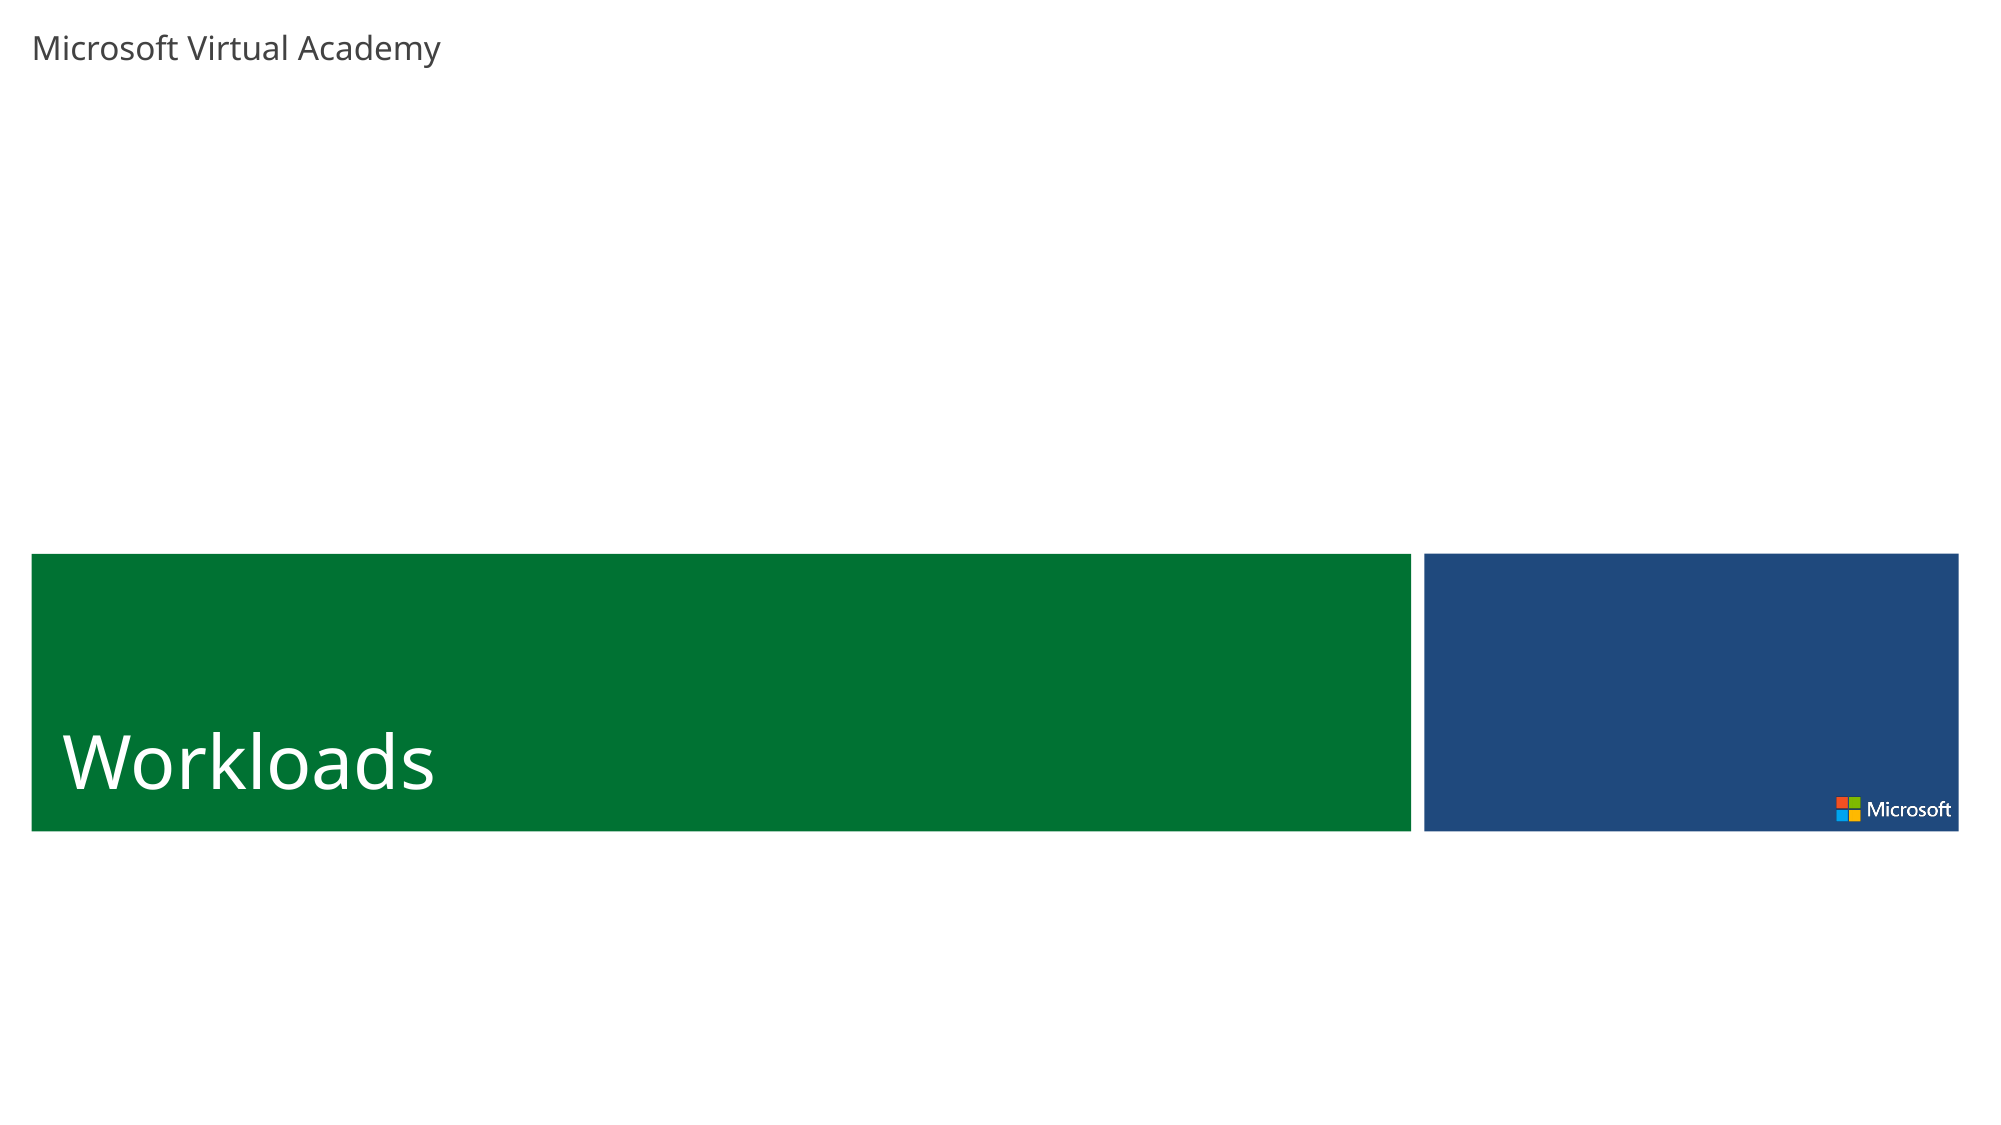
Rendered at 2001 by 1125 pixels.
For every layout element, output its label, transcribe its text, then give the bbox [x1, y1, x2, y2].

picture [1834, 790, 1956, 827]
list Workloads [47, 568, 1396, 813]
